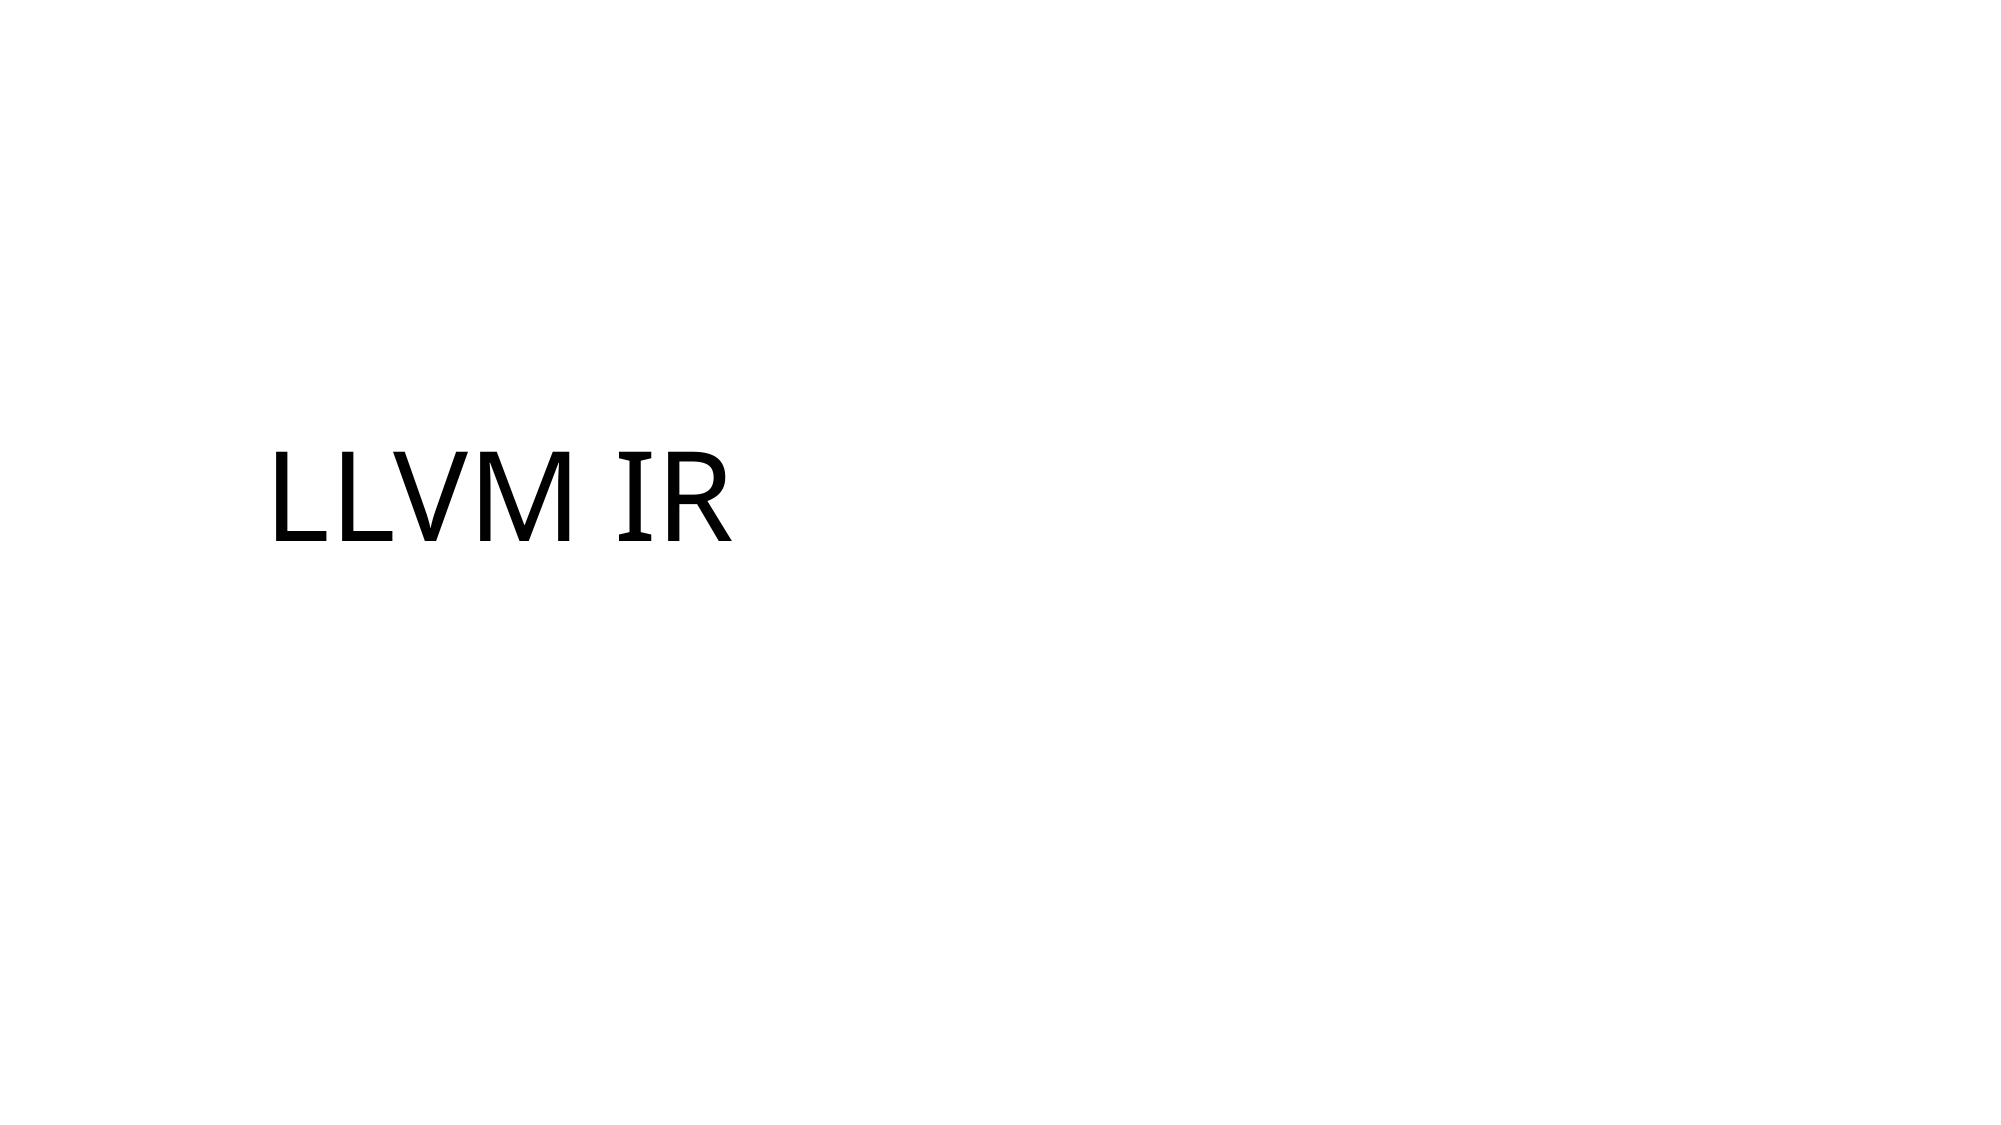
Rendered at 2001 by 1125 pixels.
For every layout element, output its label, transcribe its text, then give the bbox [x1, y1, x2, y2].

title LLVM IR [249, 184, 1750, 576]
